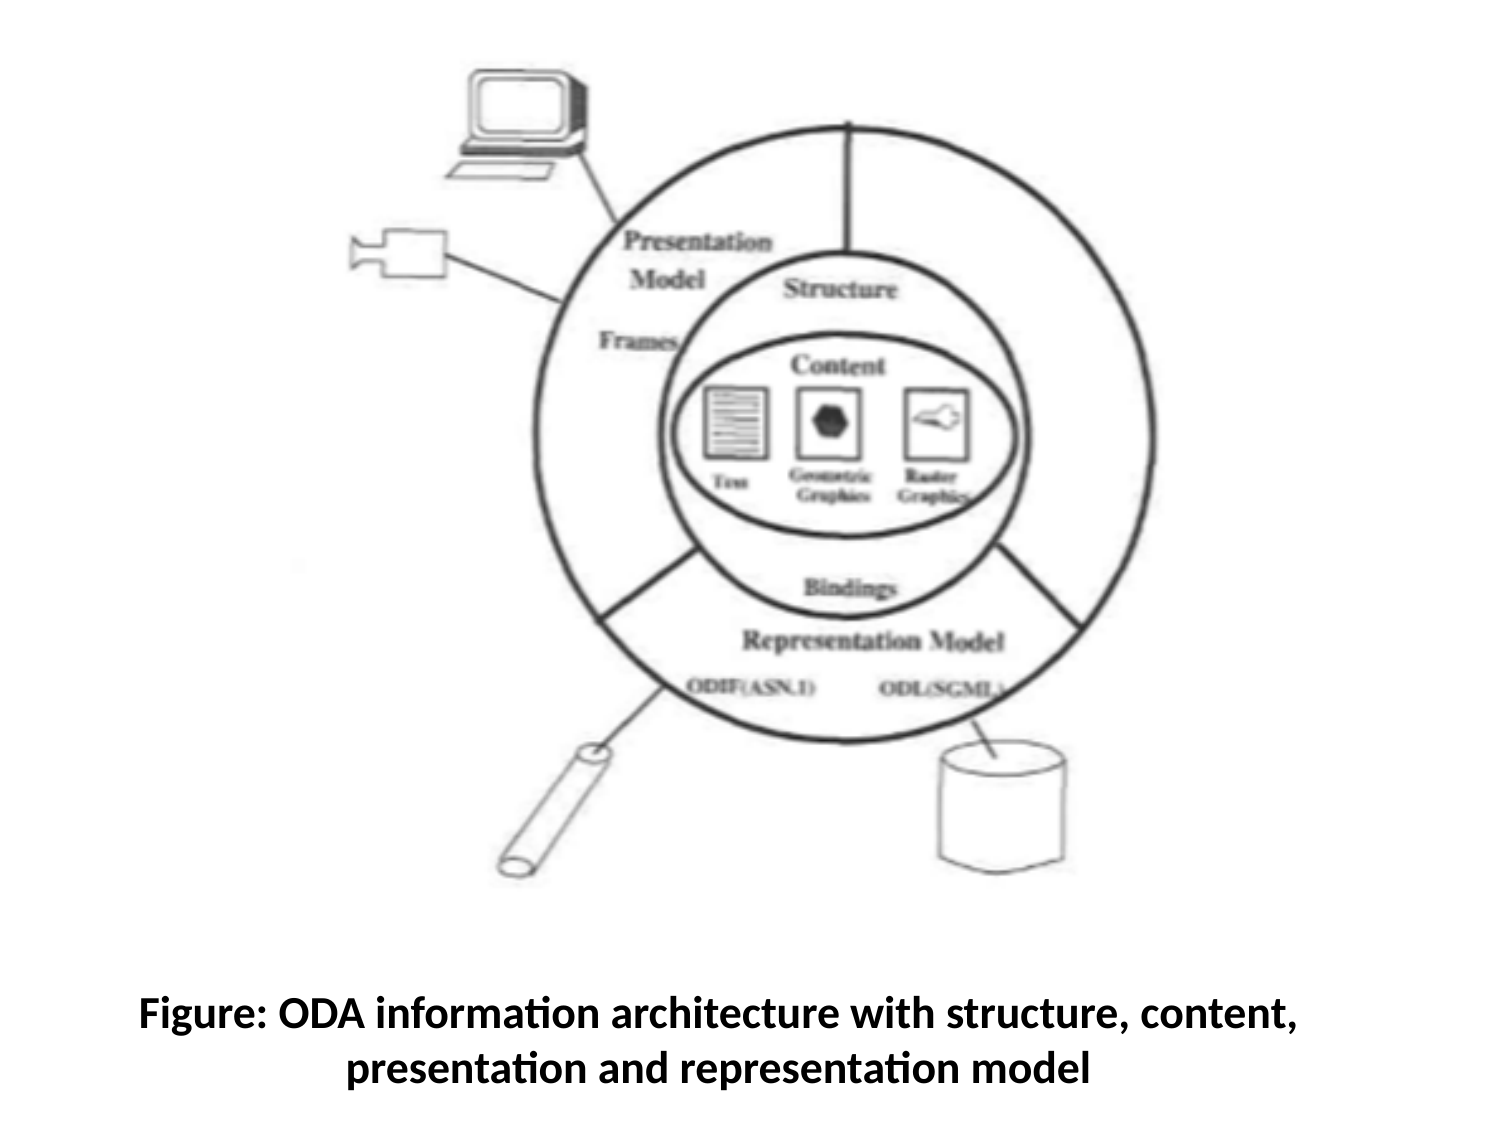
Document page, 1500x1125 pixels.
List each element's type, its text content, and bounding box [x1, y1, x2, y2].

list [249, 37, 1245, 929]
text_box Figure: ODA information architecture with structure, content, presentation and representation model [37, 975, 1400, 1125]
